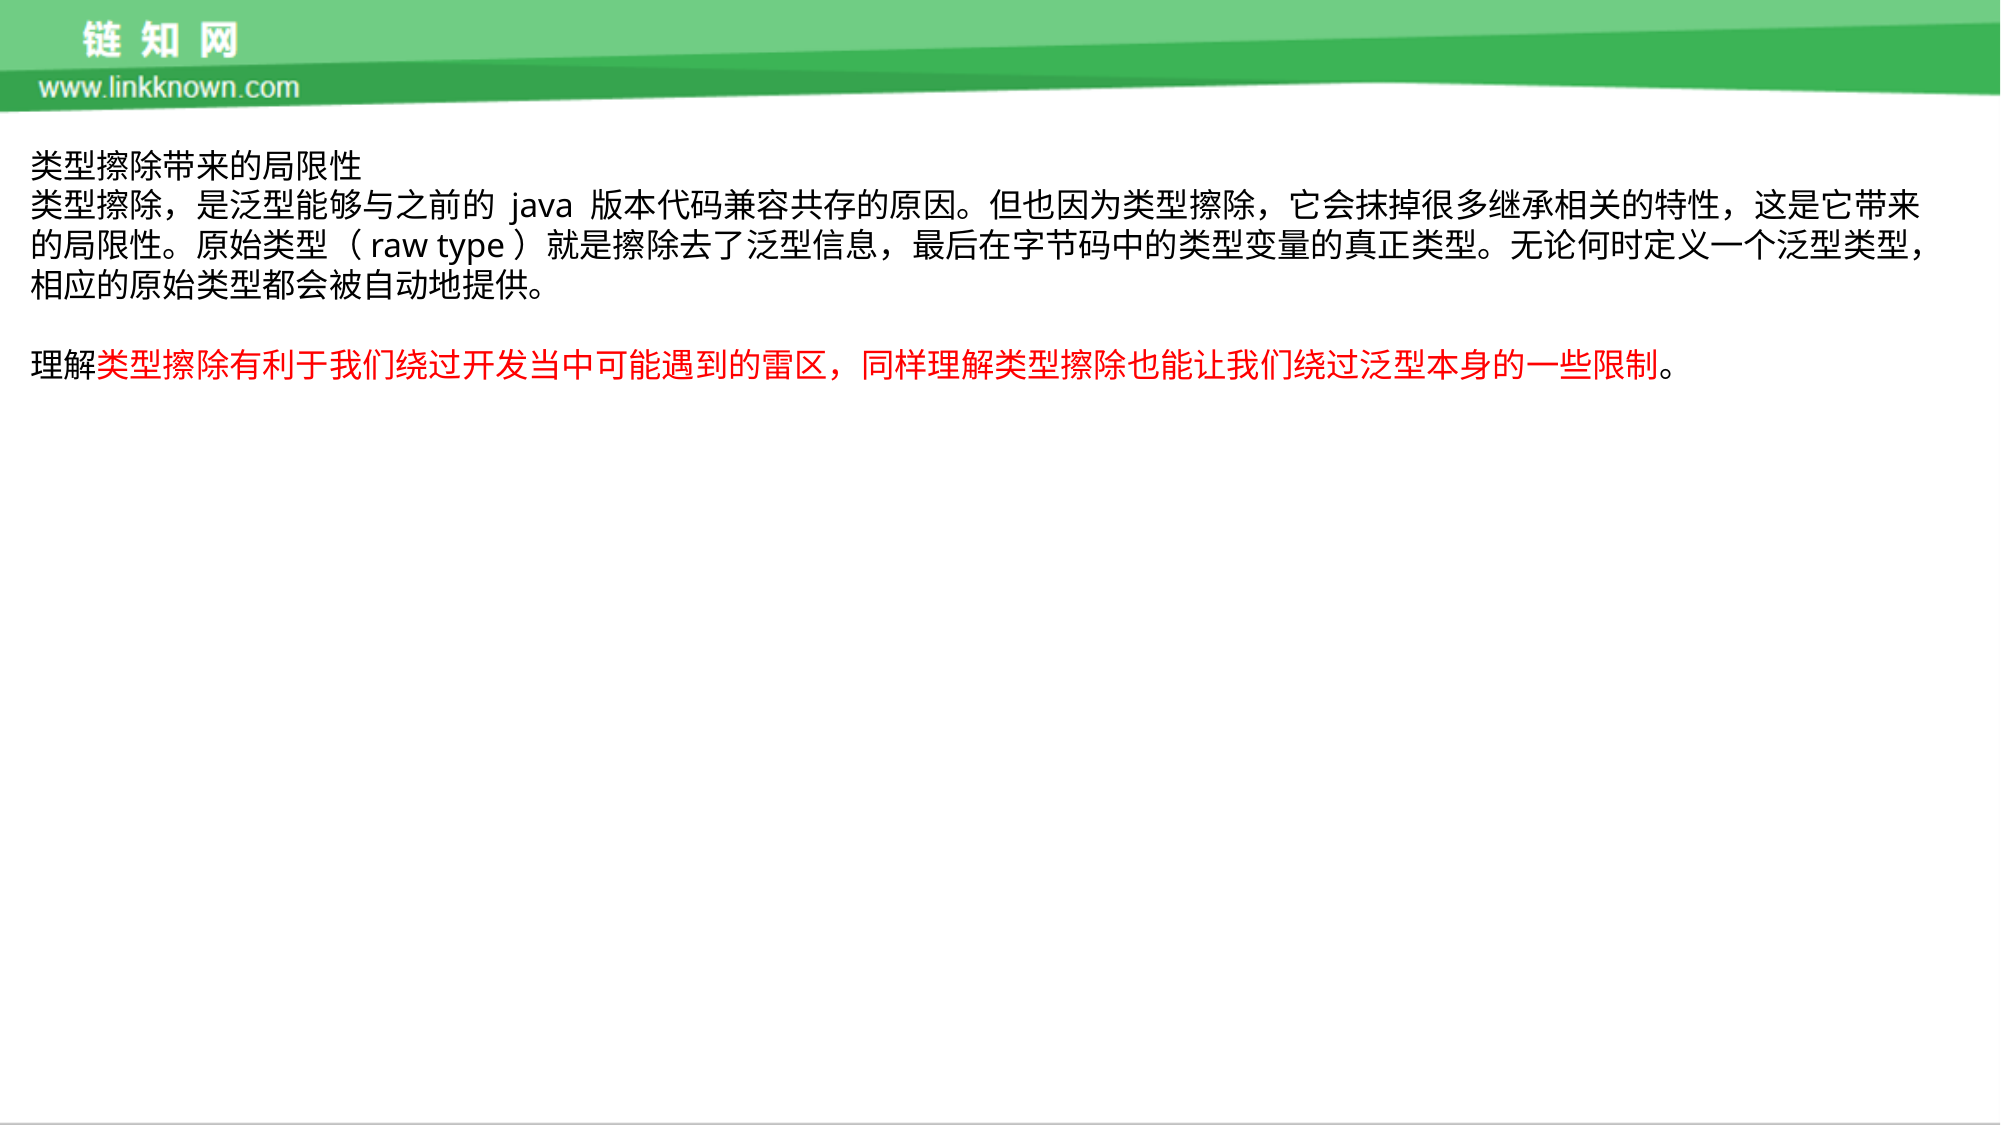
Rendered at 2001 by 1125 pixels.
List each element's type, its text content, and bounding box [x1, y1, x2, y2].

picture [0, 0, 2001, 1125]
text_box 类型擦除带来的局限性 类型擦除，是泛型能够与之前的 java 版本代码兼容共存的原因。但也因为类型擦除，它会抹掉很多继承相关的特性，这是它带来的局限性。原始类型（raw type）就是擦除去了泛型信息，最后在字节码中的类型变量的真正类型。无论何时定义一个泛型类型，相应的原始类型都会被自动地提供。 理解类型擦除有利于我们绕过开发当中可能遇到的雷区，同样理解类型擦除也能让我们绕过泛型本身的一些限制。 [15, 137, 1953, 392]
